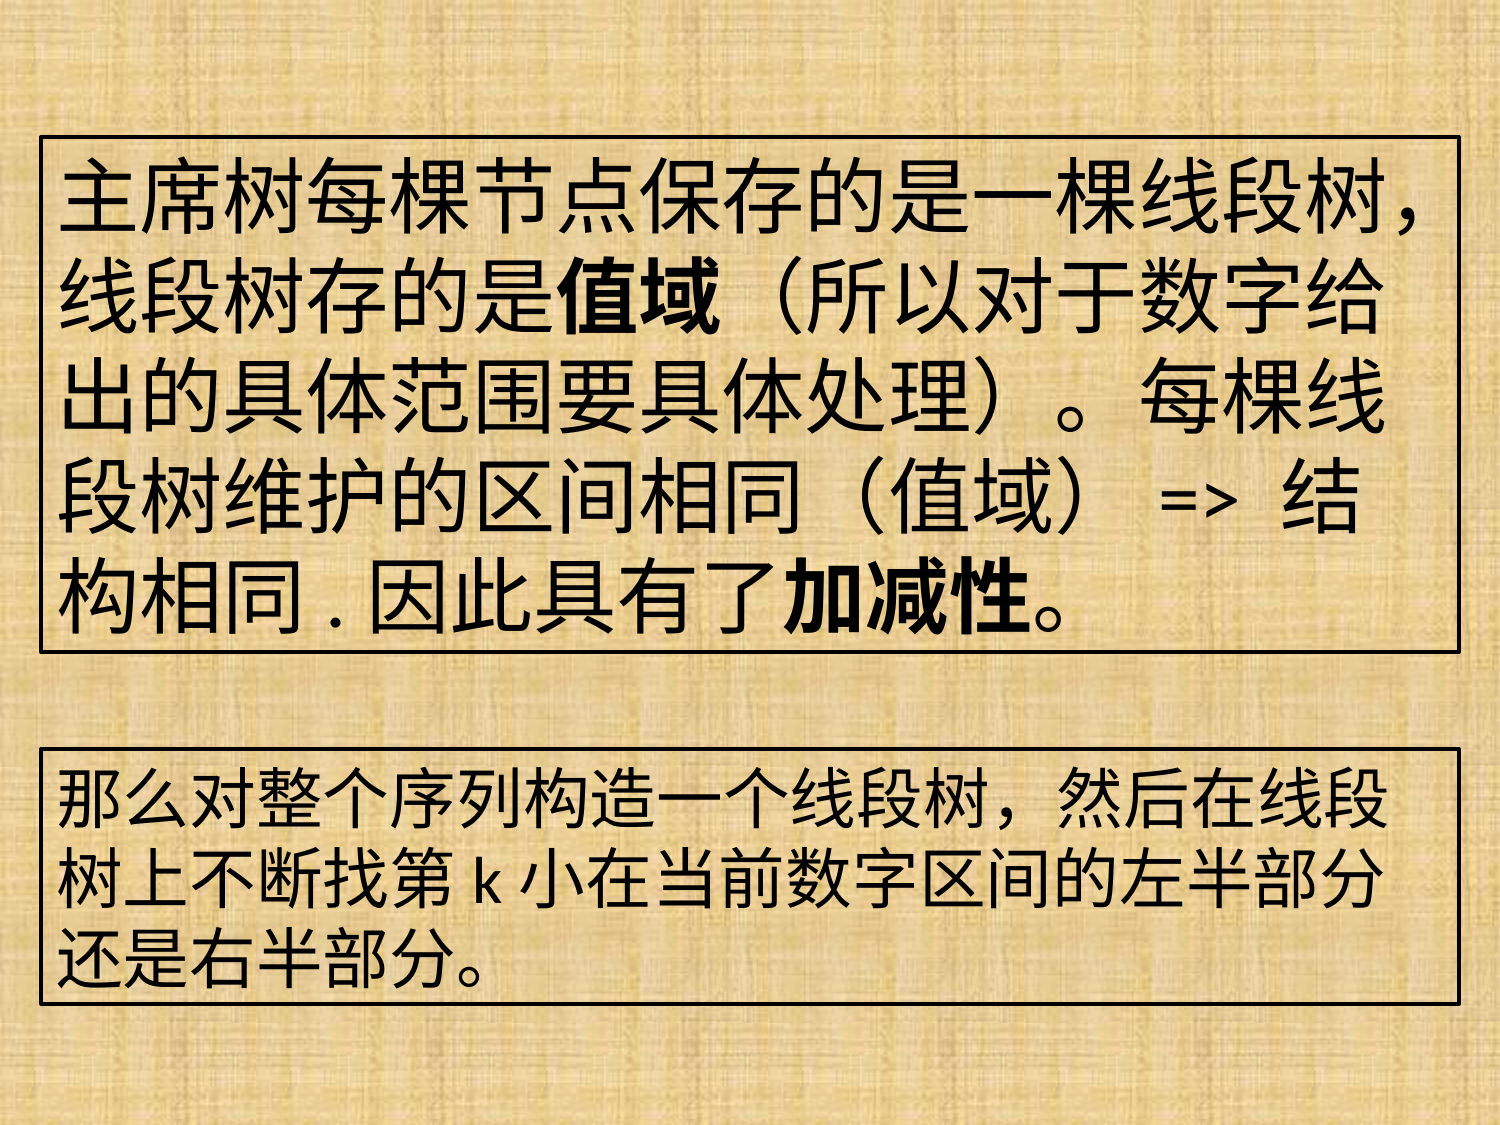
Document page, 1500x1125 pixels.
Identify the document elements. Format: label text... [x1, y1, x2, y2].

text_box 那么对整个序列构造一个线段树，然后在线段树上不断找第k小在当前数字区间的左半部分还是右半部分。 [39, 747, 1461, 1006]
picture [0, 0, 1500, 1125]
text_box 主席树每棵节点保存的是一棵线段树，线段树存的是值域（所以对于数字给出的具体范围要具体处理）。每棵线段树维护的区间相同（值域）=> 结构相同.因此具有了加减性。 [39, 135, 1461, 654]
